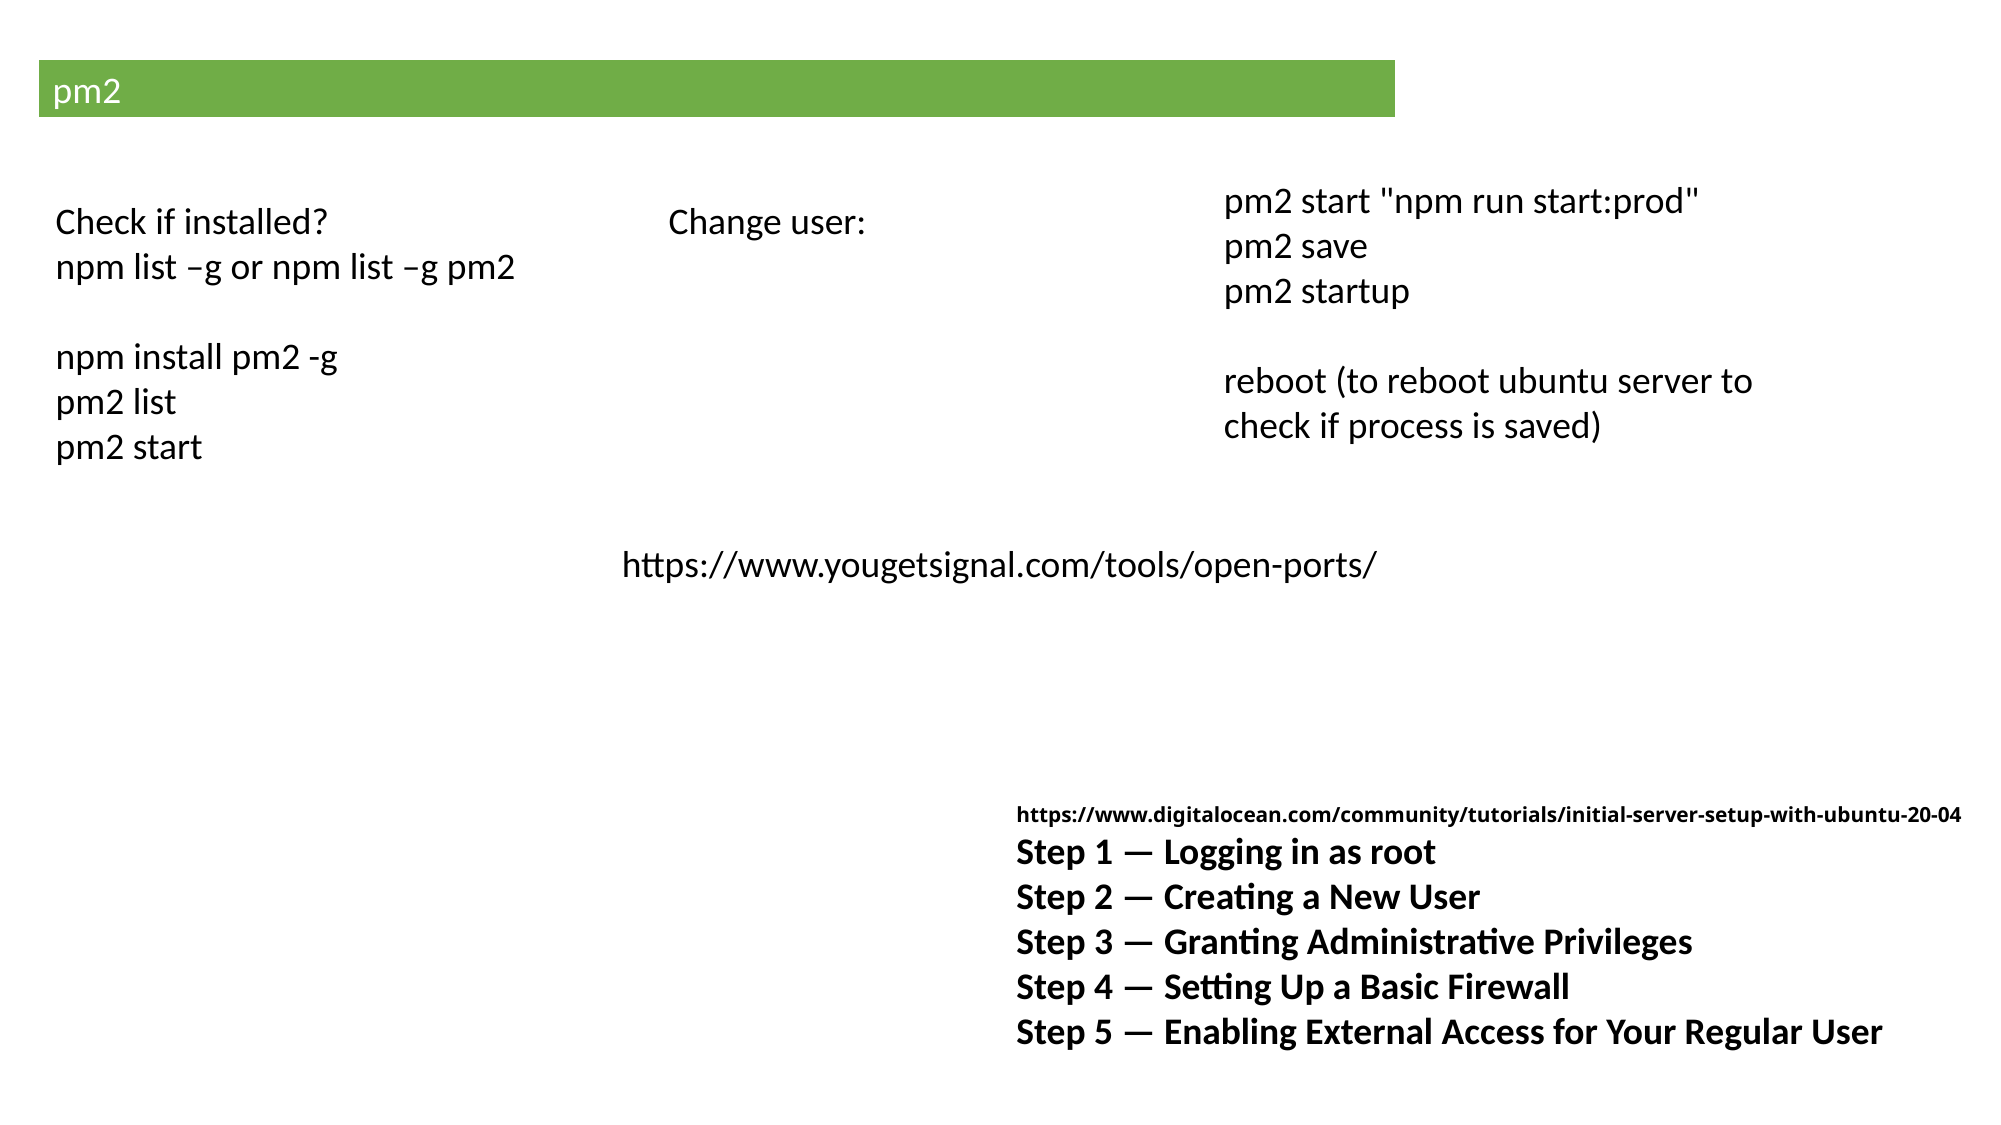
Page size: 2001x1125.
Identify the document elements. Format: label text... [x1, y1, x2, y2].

text_box Check if installed? npm list –g or npm list –g pm2 npm install pm2 -g pm2 list pm2 start [40, 189, 532, 475]
text_box https://www.digitalocean.com/community/tutorials/initial-server-setup-with-ubuntu-20-04 Step 1 — Logging in as root Step 2 — Creating a New User Step 3 — Granting Administrative Privileges Step 4 — Setting Up a Basic Firewall Step 5 — Enabling External Access for Your Regular User [1001, 794, 1977, 1059]
text_box pm2 [36, 57, 1398, 120]
text_box Change user: [653, 189, 882, 295]
text_box pm2 start "npm run start:prod" pm2 save pm2 startup reboot (to reboot ubuntu server to check if process is saved) [1209, 168, 1838, 454]
text_box https://www.yougetsignal.com/tools/open-ports/ [607, 532, 1393, 592]
